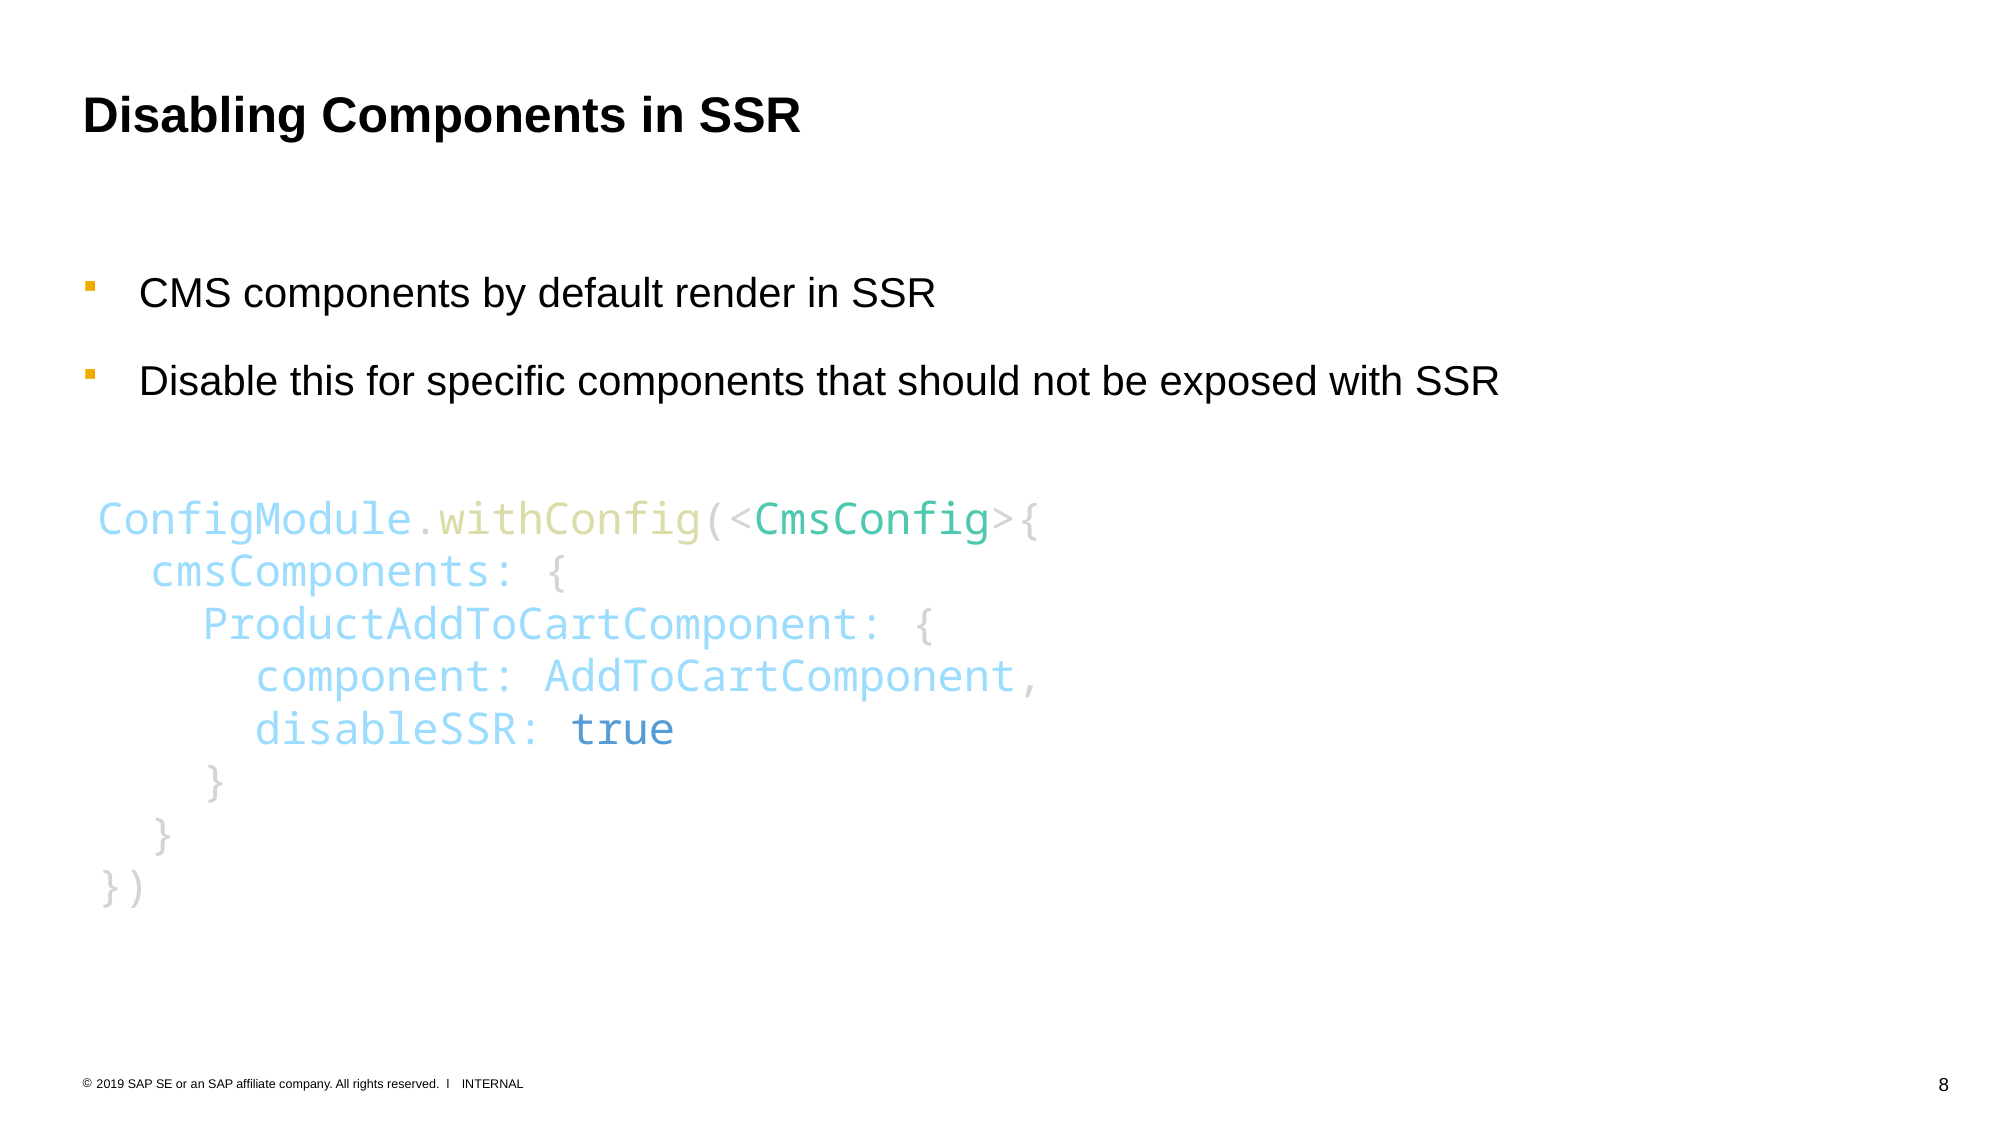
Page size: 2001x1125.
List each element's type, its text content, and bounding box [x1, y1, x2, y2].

title Disabling Components in SSR [82, 82, 1918, 144]
text_box ConfigModule.withConfig(<CmsConfig>{ cmsComponents: { ProductAddToCartComponent: { component: AddToCartComponent, disableSSR: true } } }) [82, 483, 1779, 918]
list CMS components by default render in SSR Disable this for specific components that should not be exposed with SSR [82, 265, 1918, 1040]
